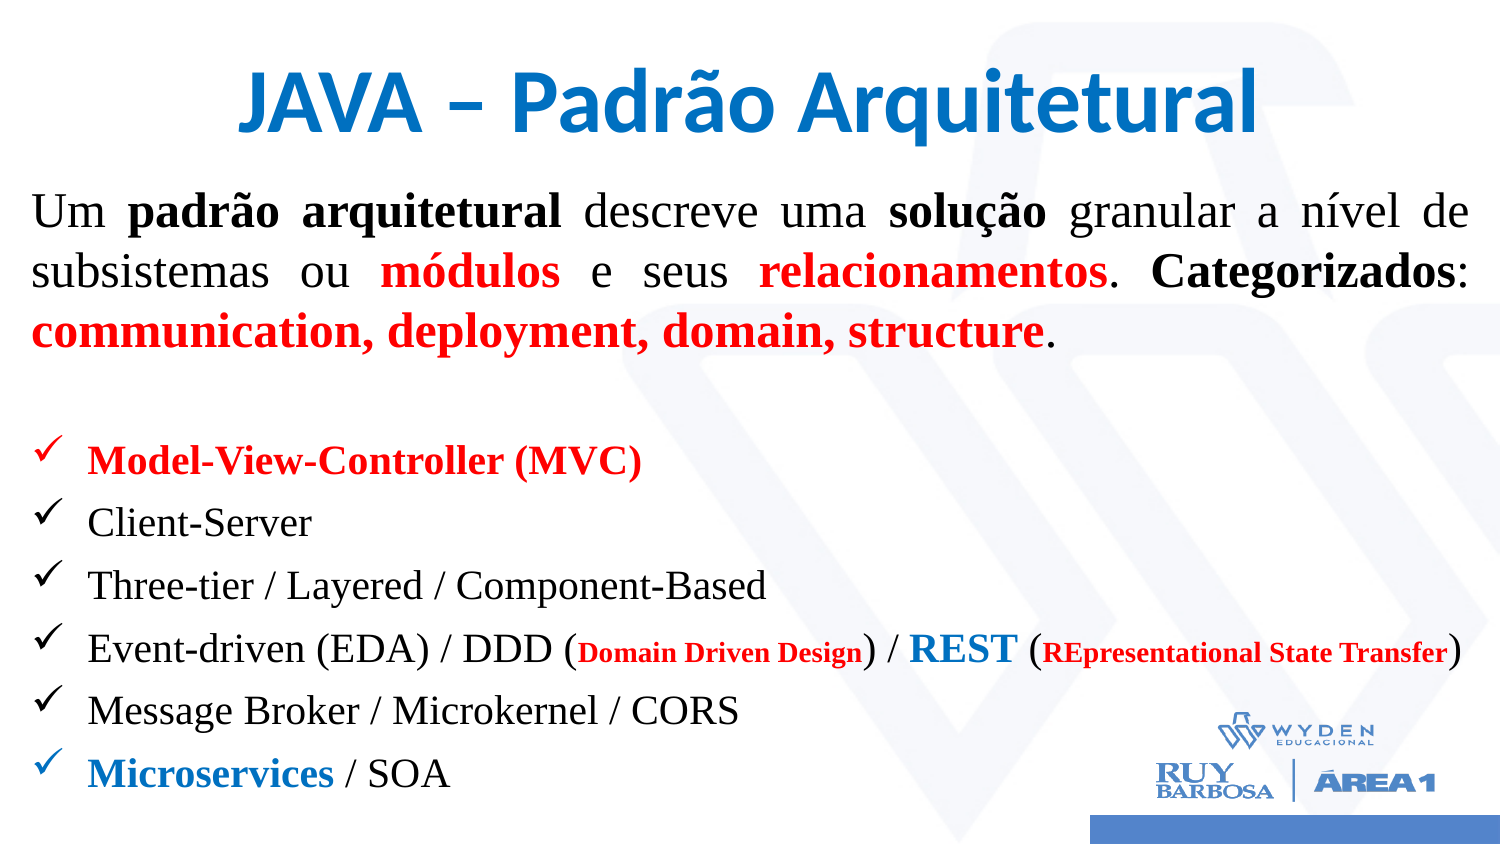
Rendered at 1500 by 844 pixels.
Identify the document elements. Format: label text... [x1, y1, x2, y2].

picture [0, 0, 1500, 844]
list Um padrão arquitetural descreve uma solução granular a nível de subsistemas ou módulos e seus relacionamentos. Categorizados: communication, deployment, domain, structure. Model-View-Controller (MVC) Client-Server Three-tier / Layered / Component-Based Event-driven (EDA) / DDD (Domain Driven Design) / REST (REpresentational State Transfer) Message Broker / Microkernel / CORS Microservices / SOA [22, 169, 1479, 811]
title JAVA – Padrão Arquitetural [74, 25, 1426, 167]
